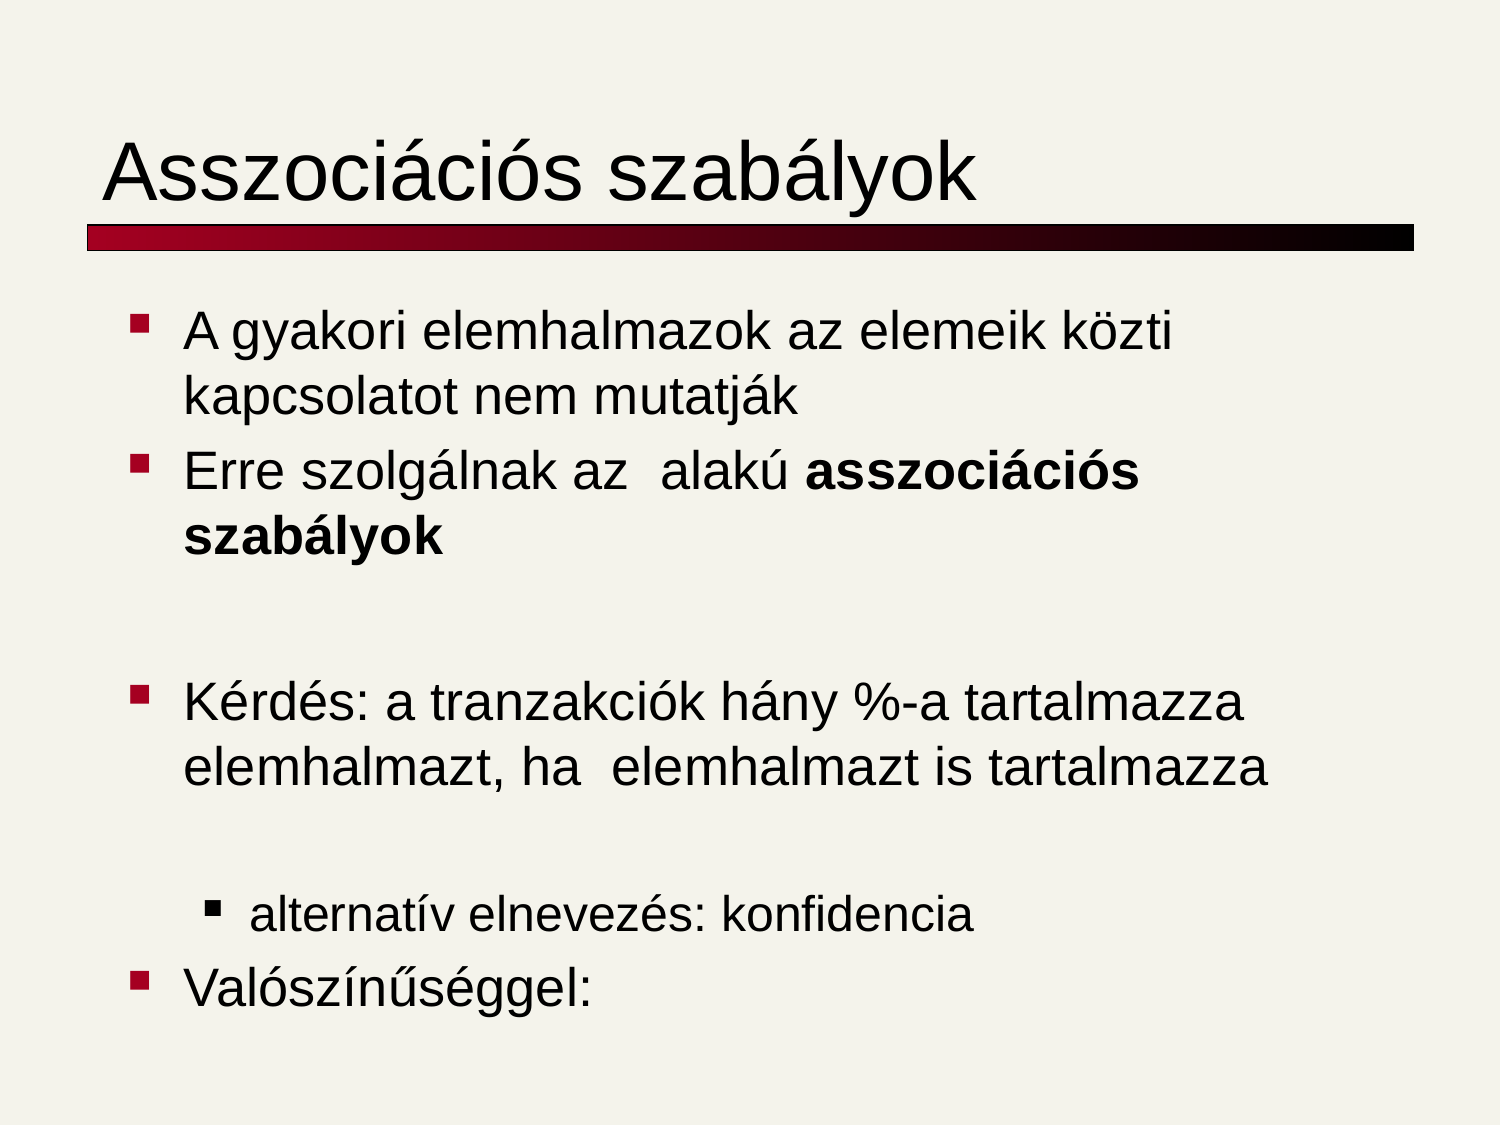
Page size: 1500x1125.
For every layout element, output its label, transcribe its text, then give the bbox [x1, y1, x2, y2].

title Asszociációs szabályok [87, 62, 1413, 225]
